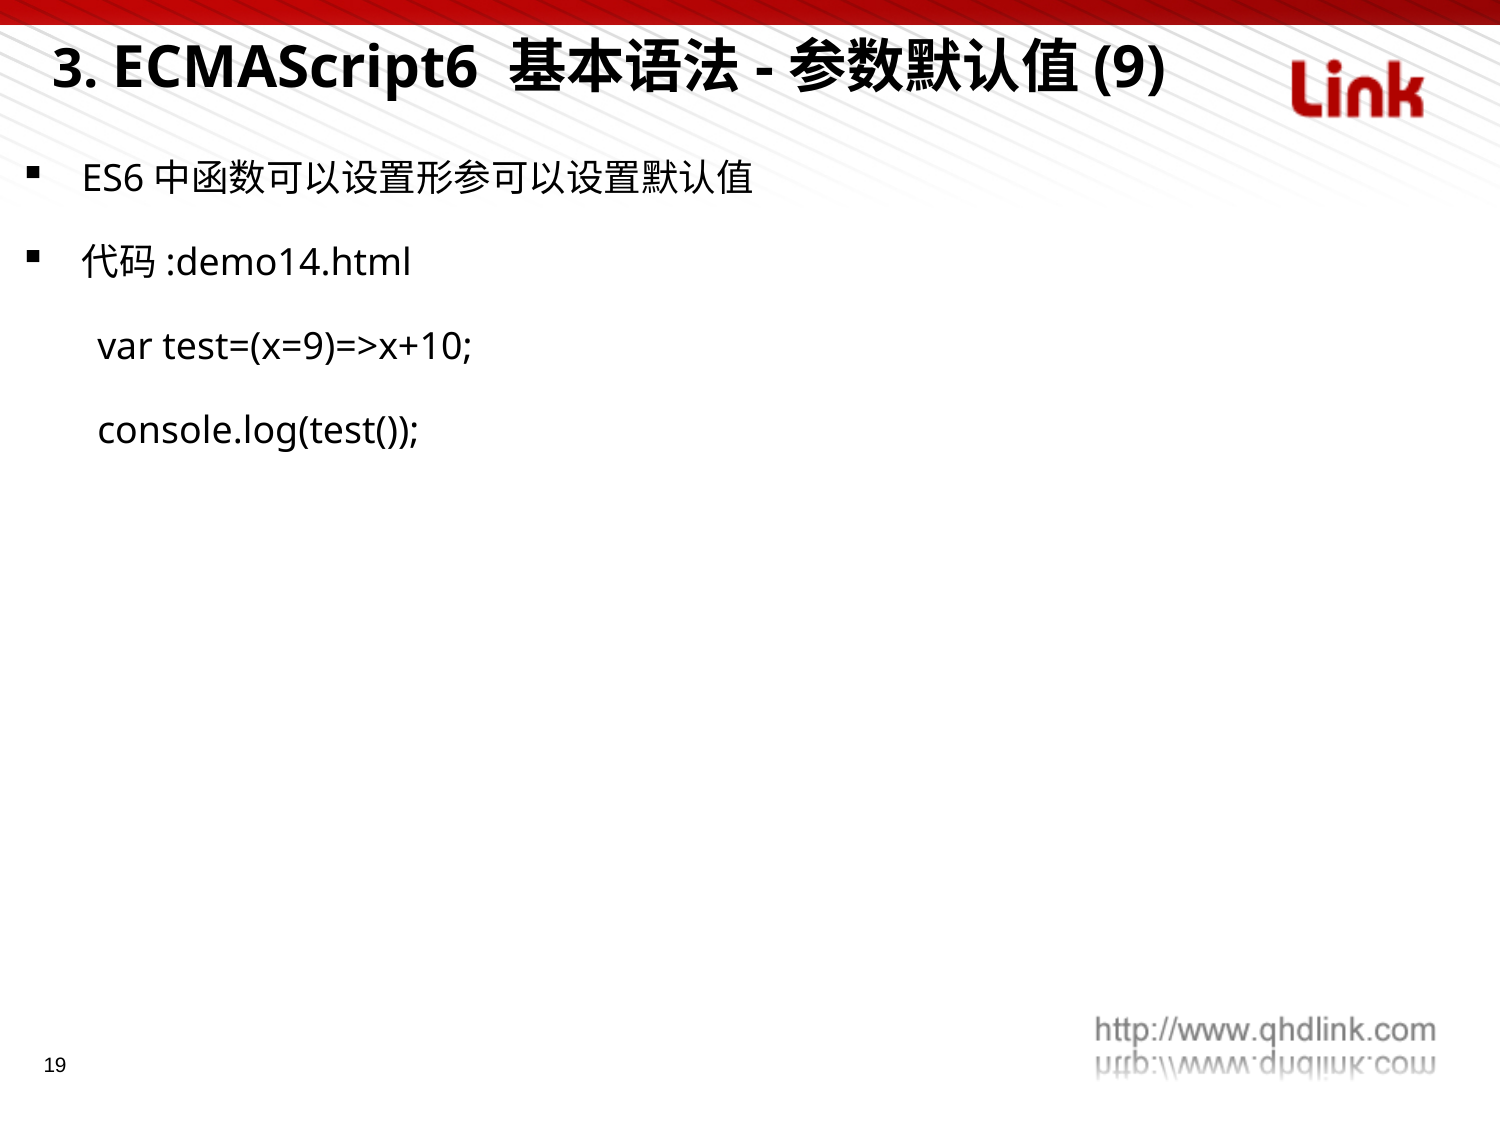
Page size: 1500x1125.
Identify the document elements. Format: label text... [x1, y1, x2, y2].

slide_number 19 [35, 1043, 77, 1083]
title 3. ECMAScript6 基本语法-参数默认值(9) [51, 36, 1277, 130]
list ES6中函数可以设置形参可以设置默认值 代码:demo14.html var test=(x=9)=>x+10; console.log(test()); [18, 130, 1472, 894]
picture [0, 0, 1500, 1125]
